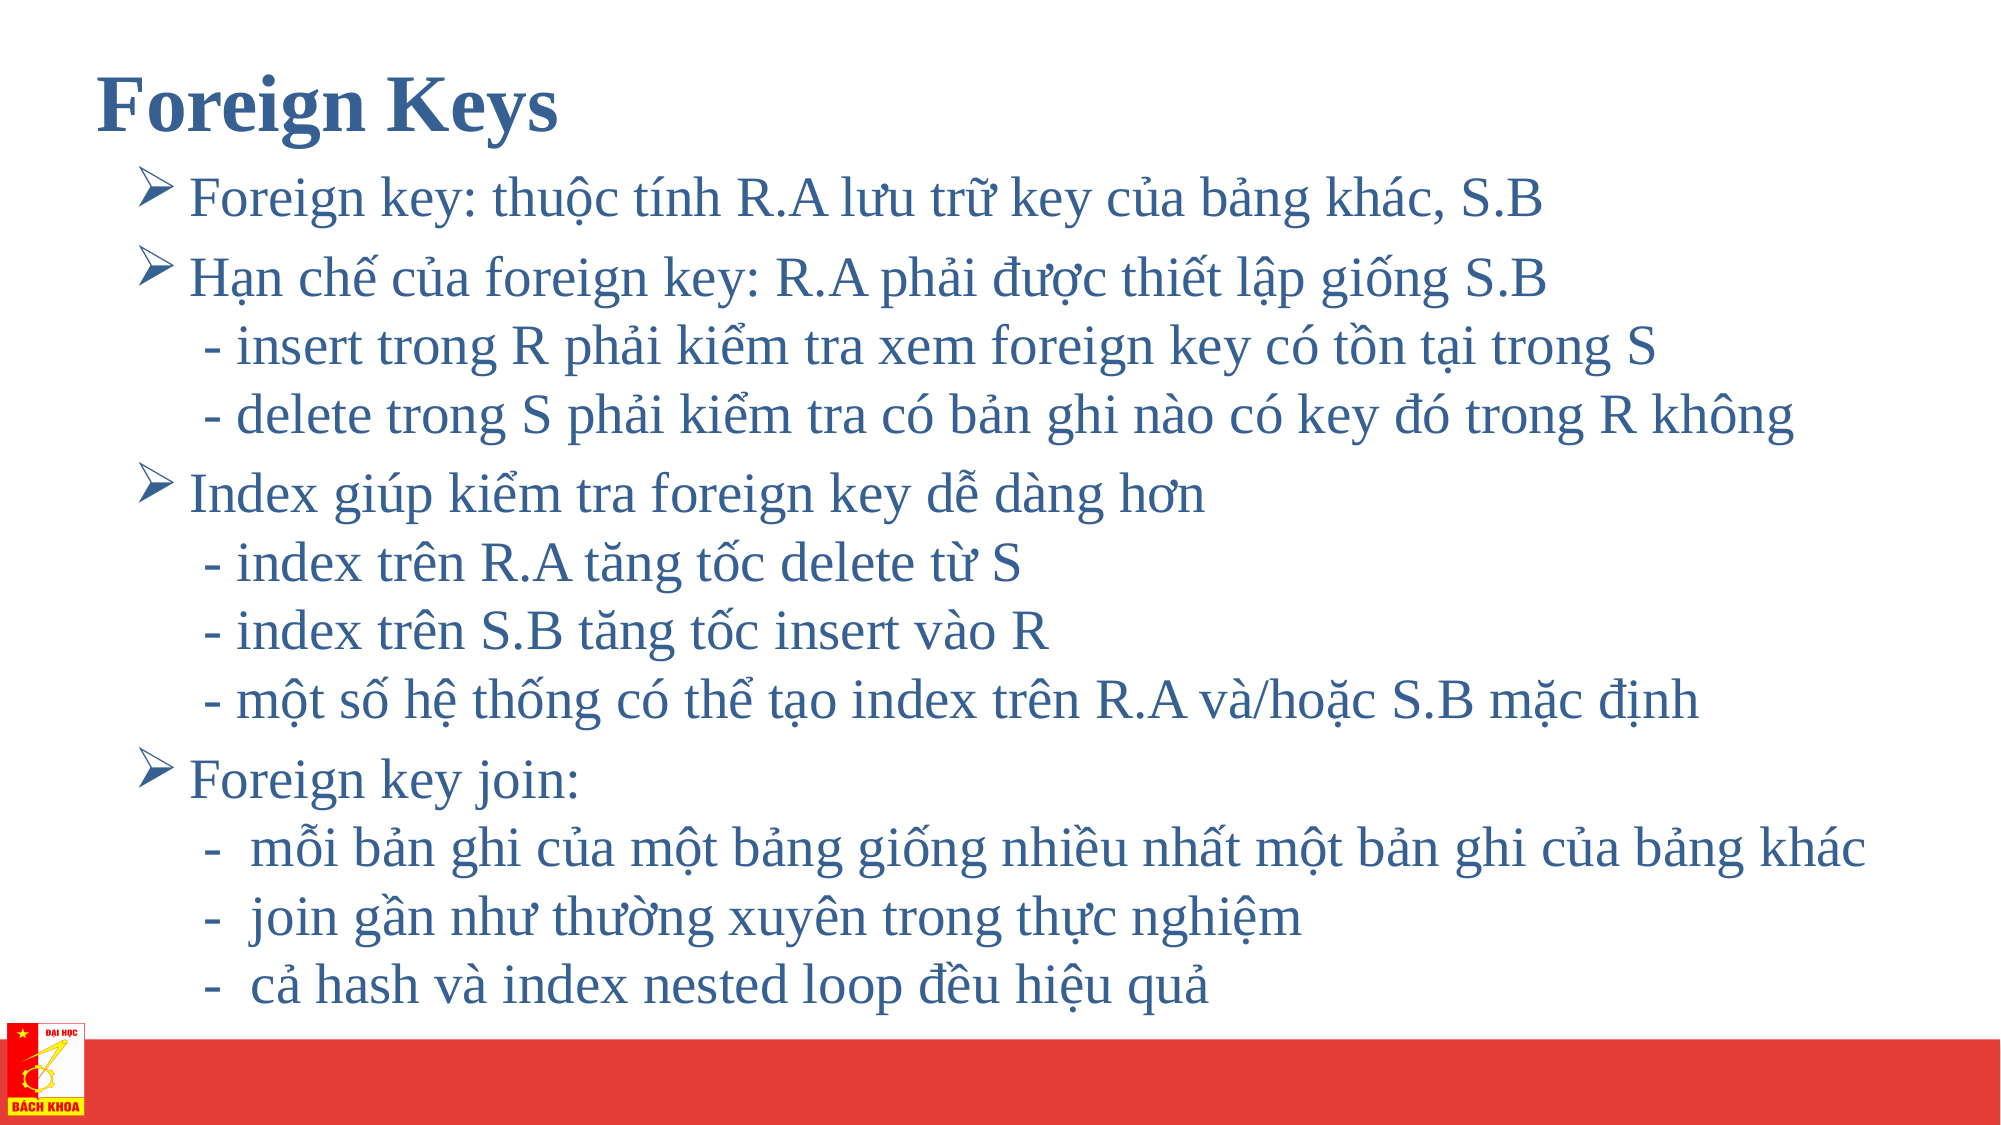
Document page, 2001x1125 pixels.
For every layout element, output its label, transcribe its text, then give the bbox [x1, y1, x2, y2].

picture [7, 1023, 85, 1116]
list Foreign Keys Foreign key: thuộc tính R.A lưu trữ key của bảng khác, S.B Hạn chế của foreign key: R.A phải được thiết lập giống S.B - insert trong R phải kiểm tra xem foreign key có tồn tại trong S - delete trong S phải kiểm tra có bản ghi nào có key đó trong R không Index giúp kiểm tra foreign key dễ dàng hơn - index trên R.A tăng tốc delete từ S - index trên S.B tăng tốc insert vào R - một số hệ thống có thể tạo index trên R.A và/hoặc S.B mặc định Foreign key join: - mỗi bản ghi của một bảng giống nhiều nhất một bản ghi của bảng khác - join gần như thường xuyên trong thực nghiệm - cả hash và index nested loop đều hiệu quả [81, 42, 1931, 1025]
